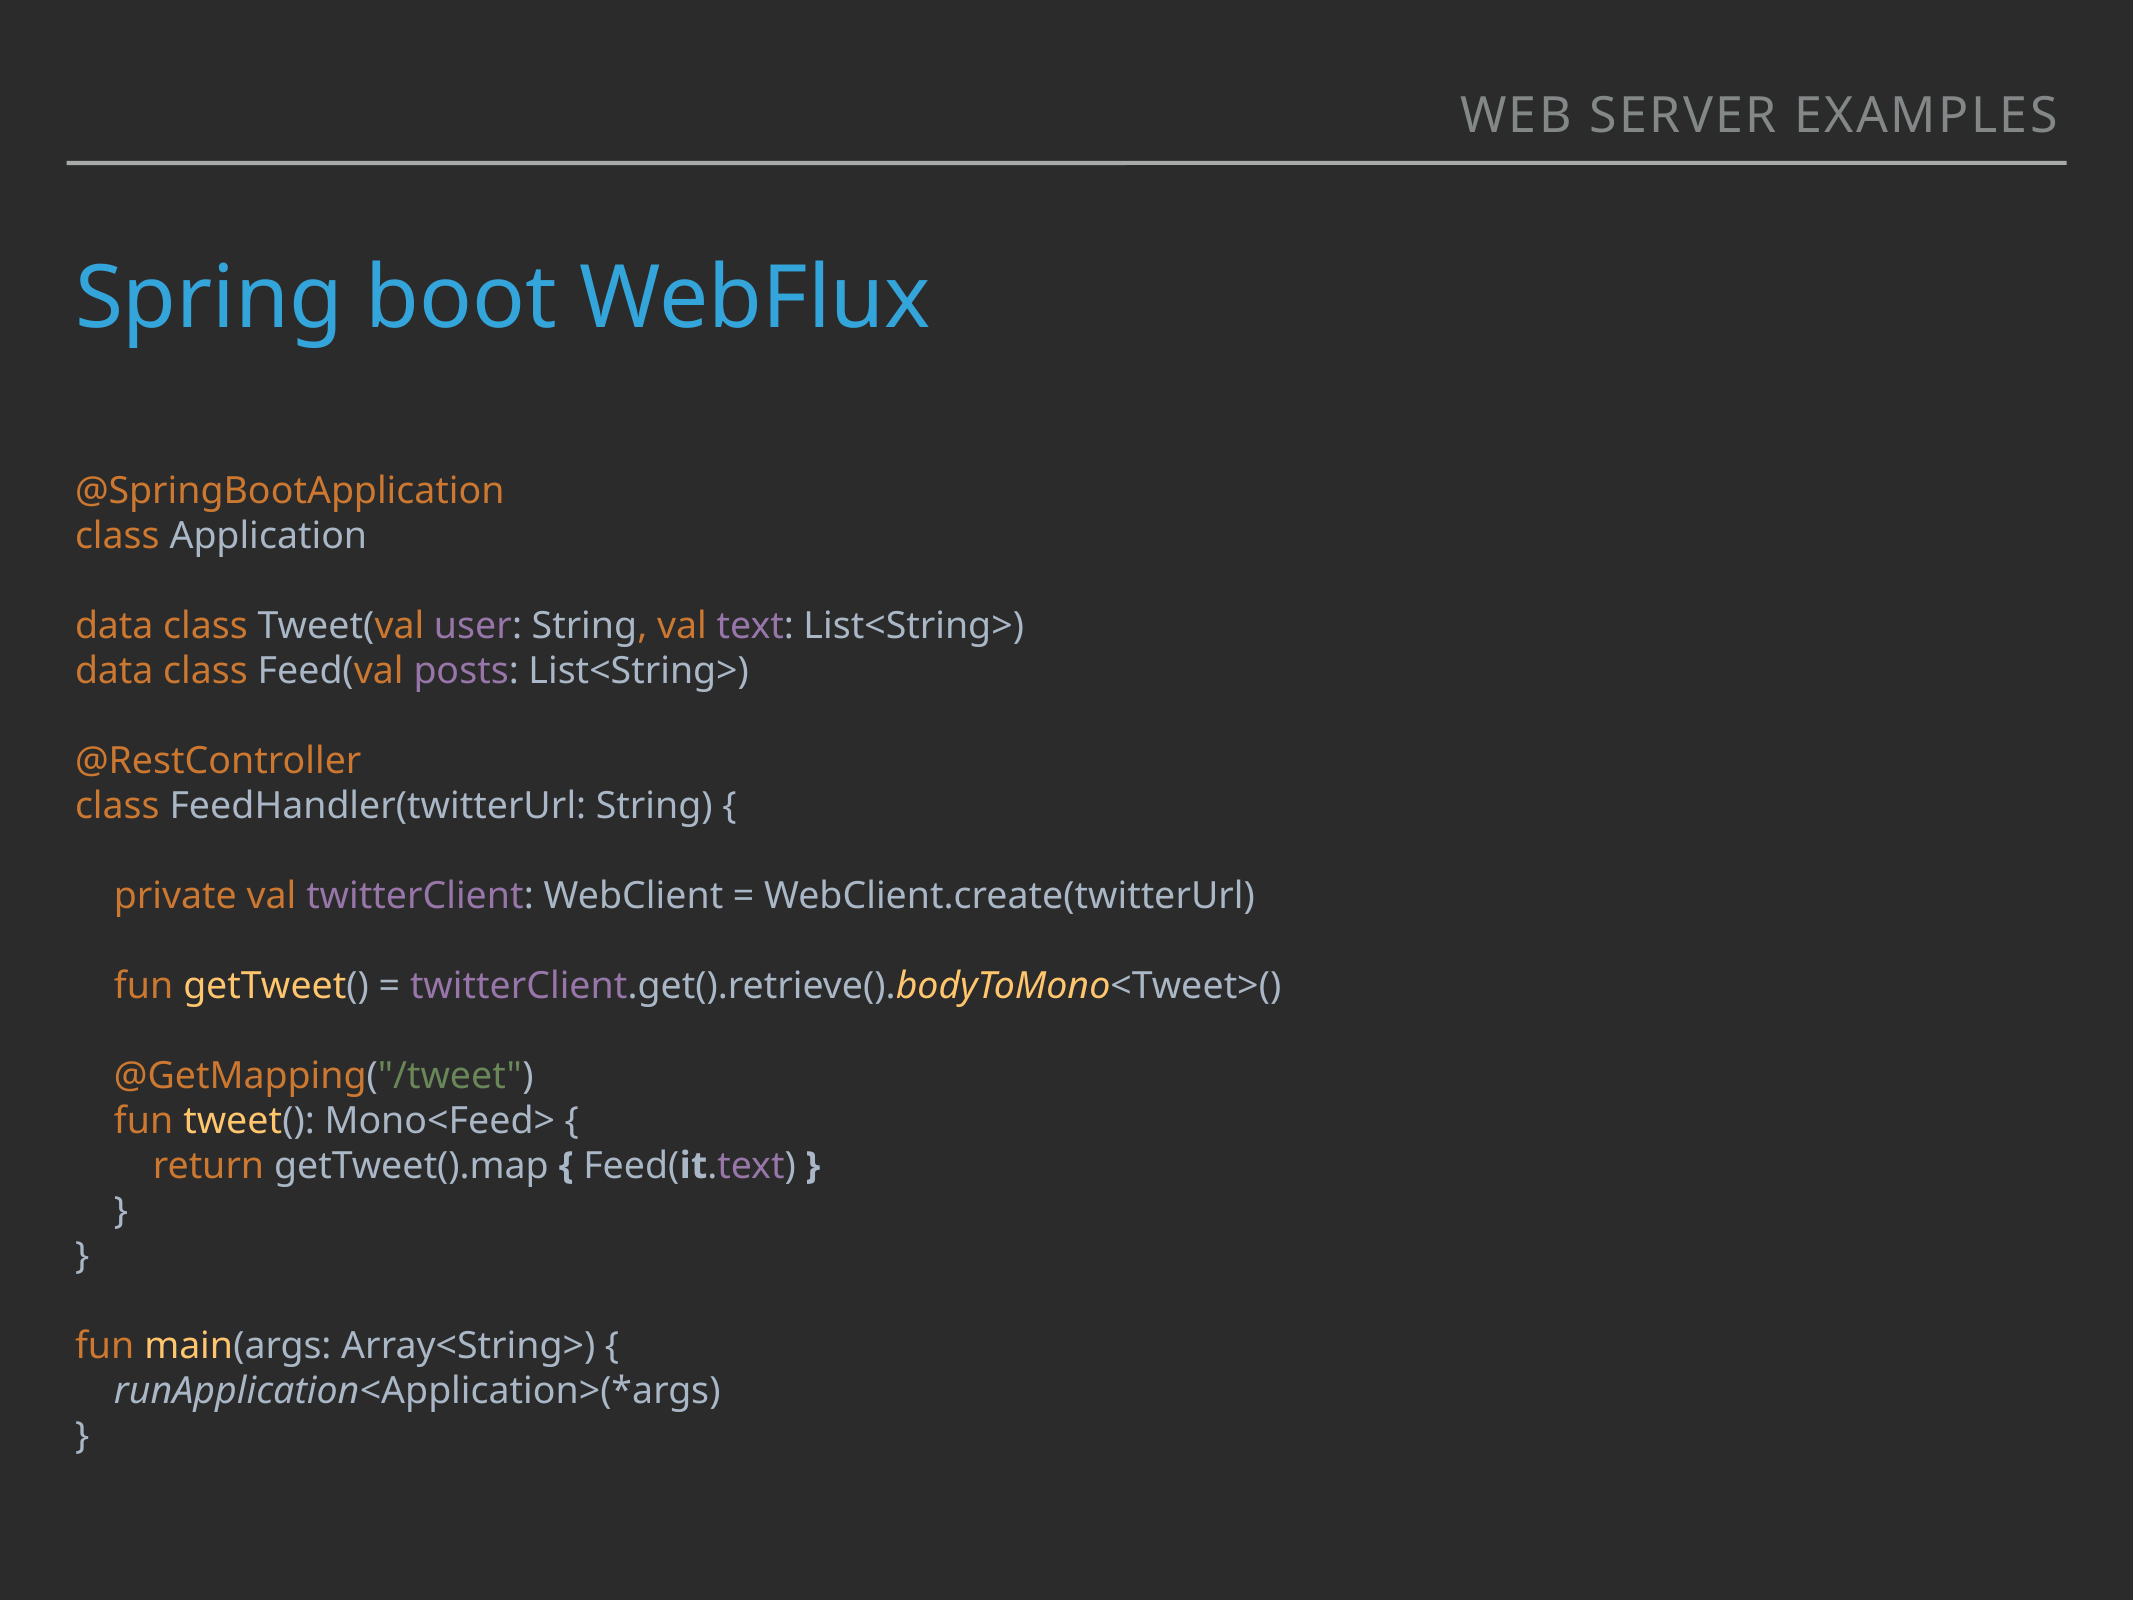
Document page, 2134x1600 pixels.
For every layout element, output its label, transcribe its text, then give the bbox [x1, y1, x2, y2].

list Web server Examples [66, 74, 2068, 151]
title Spring boot WebFlux [66, 251, 2068, 372]
list @SpringBootApplication class Application data class Tweet(val user: String, val text: List<String>) data class Feed(val posts: List<String>) @RestController class FeedHandler(twitterUrl: String) { private val twitterClient: WebClient = WebClient.create(twitterUrl) fun getTweet() = twitterClient.get().retrieve().bodyToMono<Tweet>() @GetMapping("/tweet") fun tweet(): Mono<Feed> { return getTweet().map { Feed(it.text) } } } fun main(args: Array<String>) { runApplication<Application>(*args) } [66, 457, 2068, 1527]
